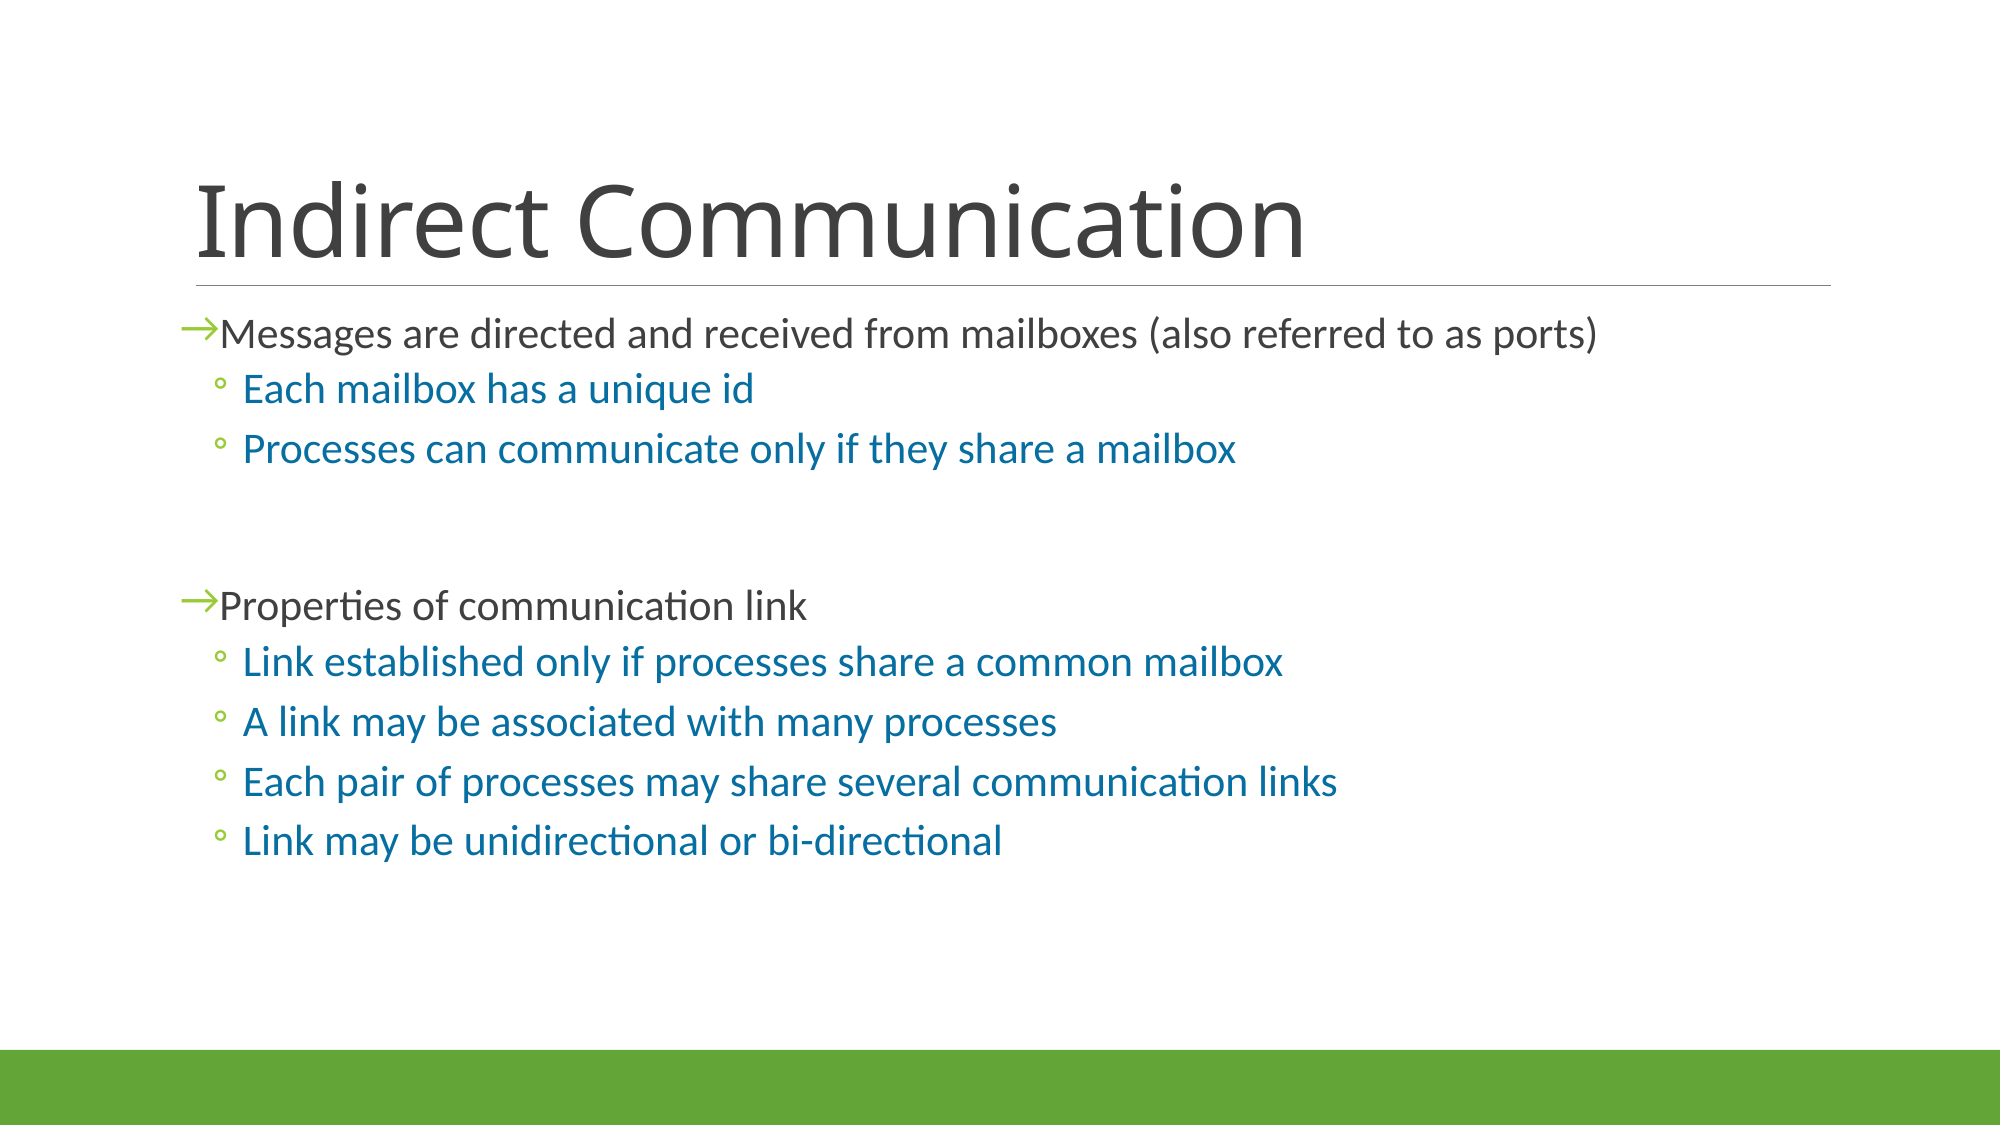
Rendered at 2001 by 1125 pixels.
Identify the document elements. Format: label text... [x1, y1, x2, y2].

title Indirect Communication [180, 47, 1830, 285]
list Messages are directed and received from mailboxes (also referred to as ports) Each mailbox has a unique id Processes can communicate only if they share a mailbox Properties of communication link Link established only if processes share a common mailbox A link may be associated with many processes Each pair of processes may share several communication links Link may be unidirectional or bi-directional [180, 302, 1830, 963]
